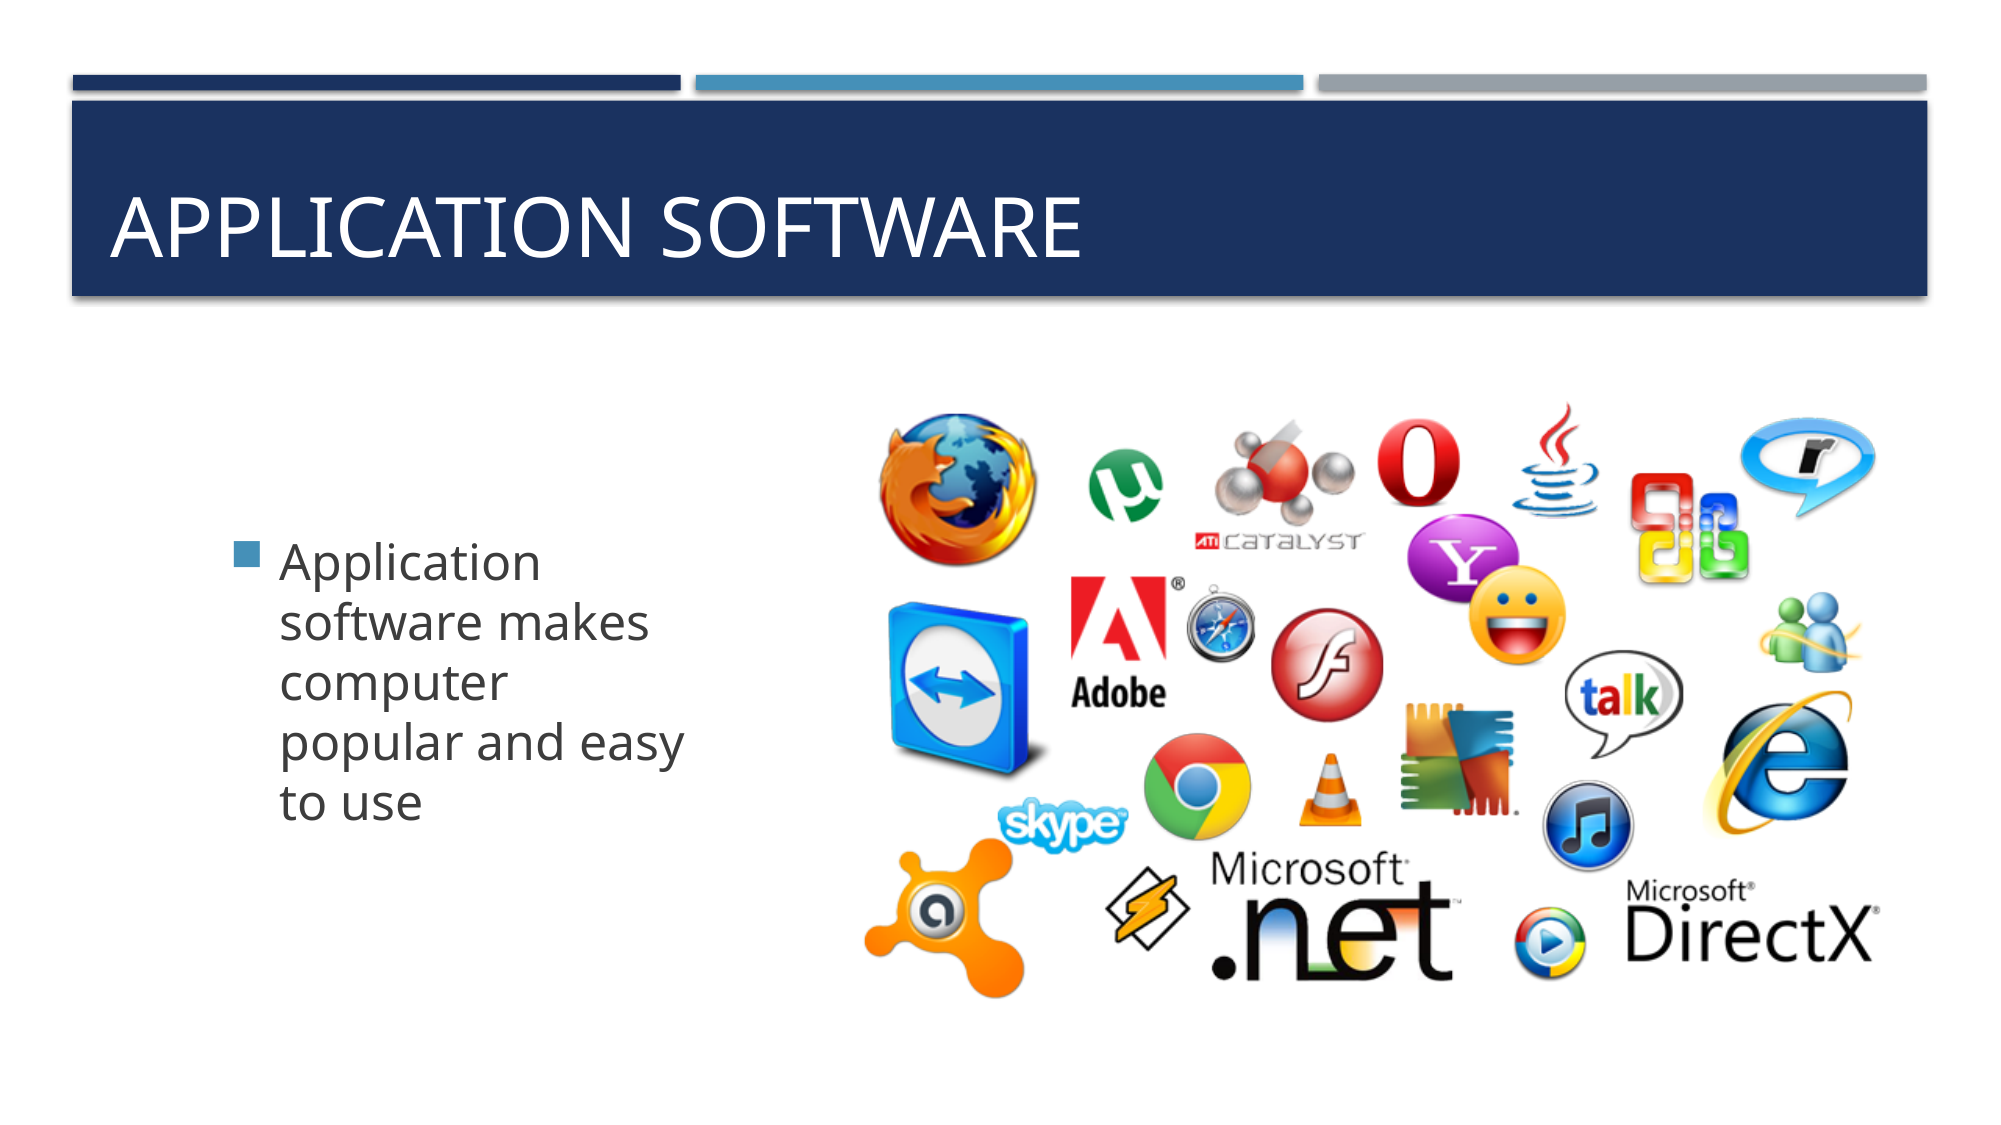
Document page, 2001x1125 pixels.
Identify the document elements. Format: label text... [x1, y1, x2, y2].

list Application software makes computer popular and easy to use [214, 308, 711, 1052]
title Application Software [95, 115, 1905, 282]
picture [828, 384, 1924, 1011]
